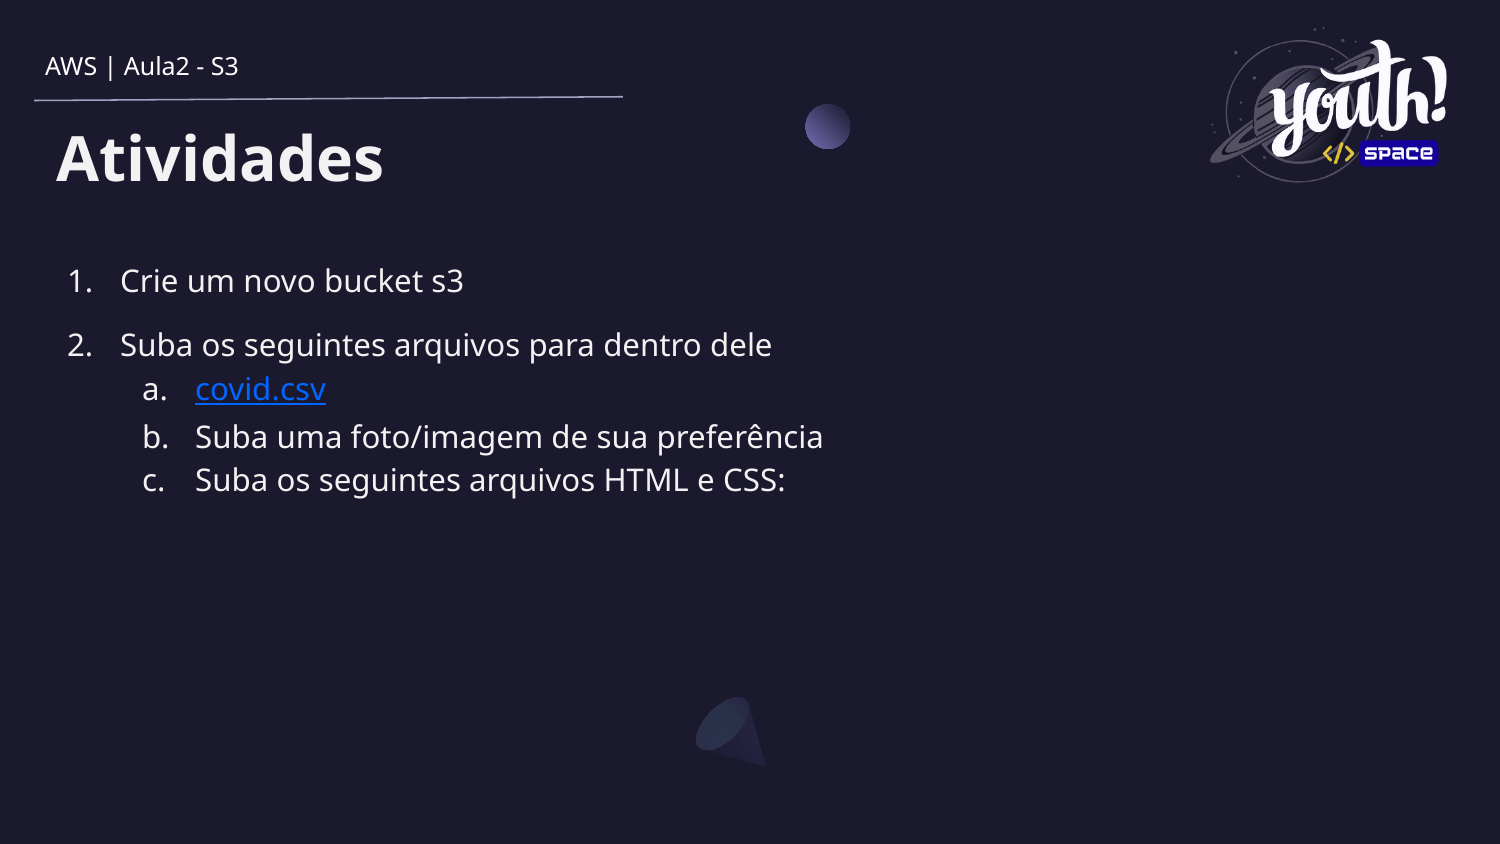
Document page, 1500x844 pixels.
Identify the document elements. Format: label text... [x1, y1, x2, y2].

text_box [33, 96, 624, 101]
text_box AWS | Aula2 - S3 [30, 34, 957, 95]
title Atividades [56, 119, 1471, 261]
text_box Crie um novo bucket s3 Suba os seguintes arquivos para dentro dele covid.csv Suba uma foto/imagem de sua preferência Suba os seguintes arquivos HTML e CSS: [30, 240, 1273, 514]
text_box [1188, 8, 1468, 201]
